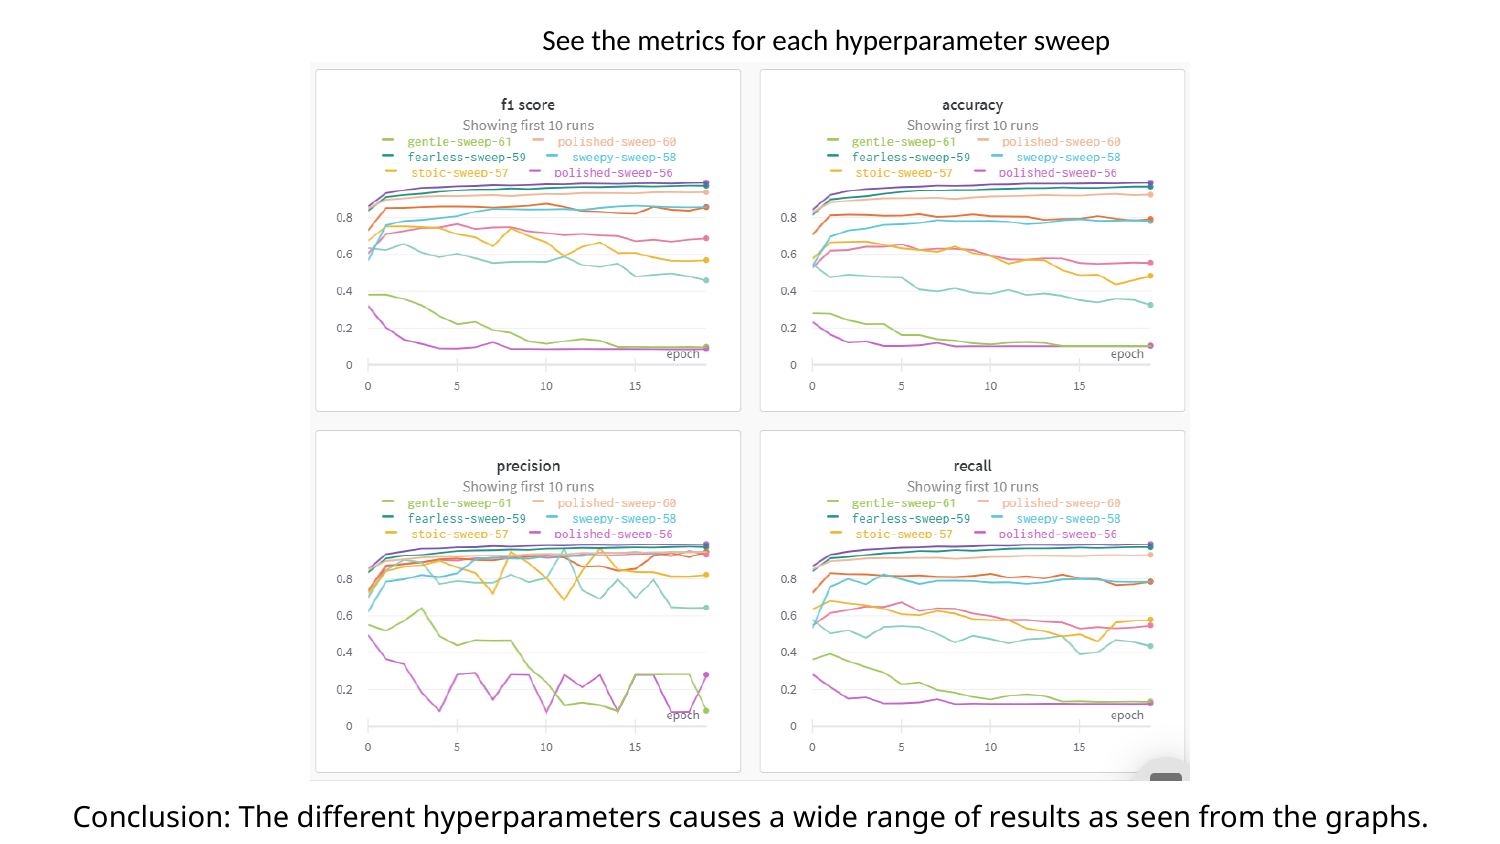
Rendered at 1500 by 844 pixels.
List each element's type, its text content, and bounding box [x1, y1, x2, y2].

text_box See the metrics for each hyperparameter sweep [256, 6, 1397, 72]
text_box Conclusion: The different hyperparameters causes a wide range of results as seen from the graphs. [57, 782, 1481, 844]
picture [309, 62, 1191, 782]
